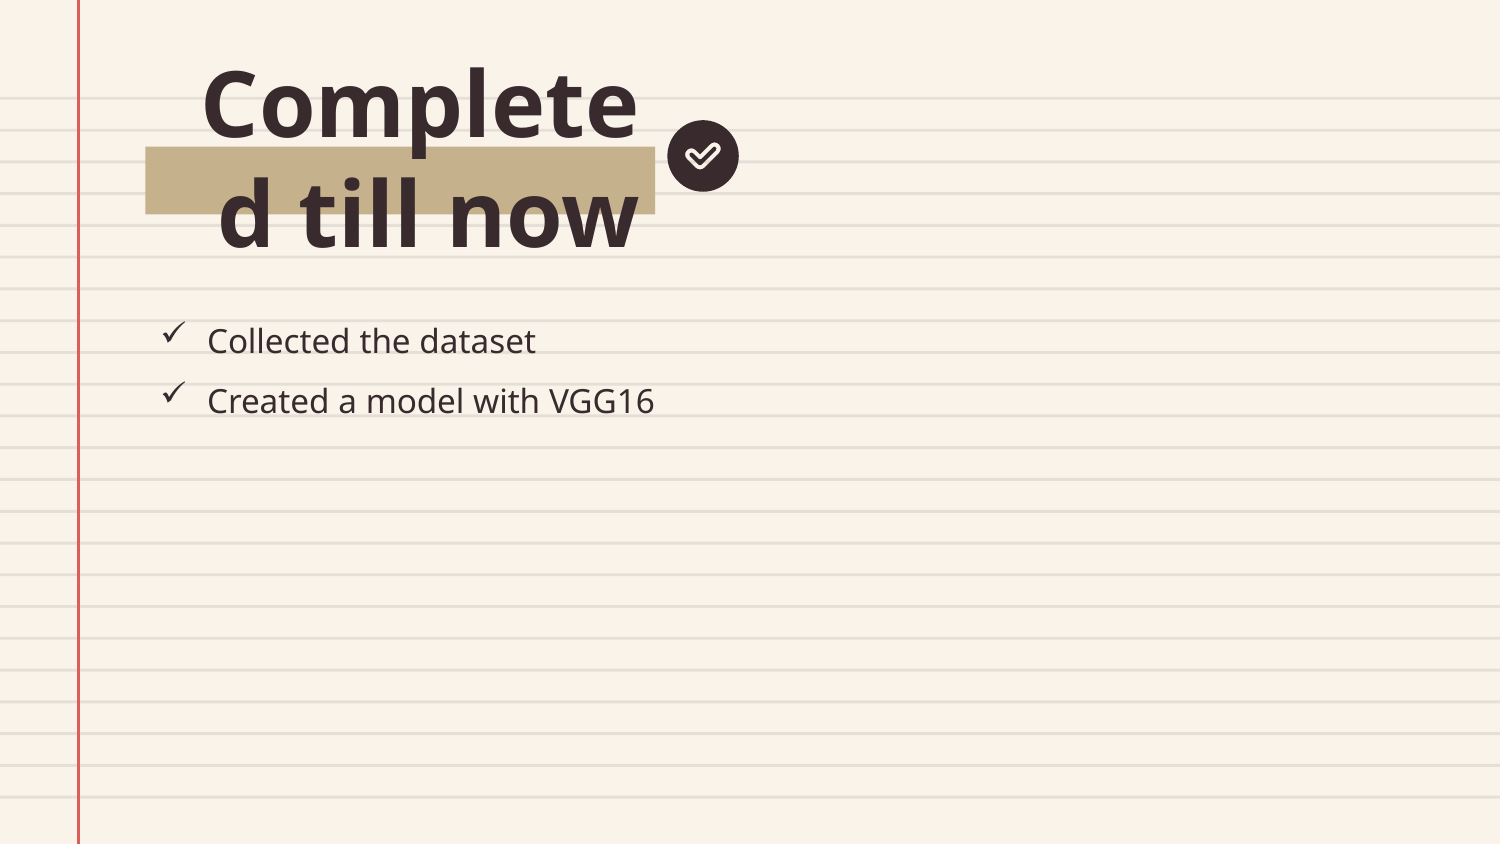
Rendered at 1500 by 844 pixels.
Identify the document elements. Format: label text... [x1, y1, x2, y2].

title Completed till now [128, 64, 656, 248]
subtitle Collected the dataset Created a model with VGG16 [145, 261, 1062, 459]
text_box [667, 119, 739, 192]
